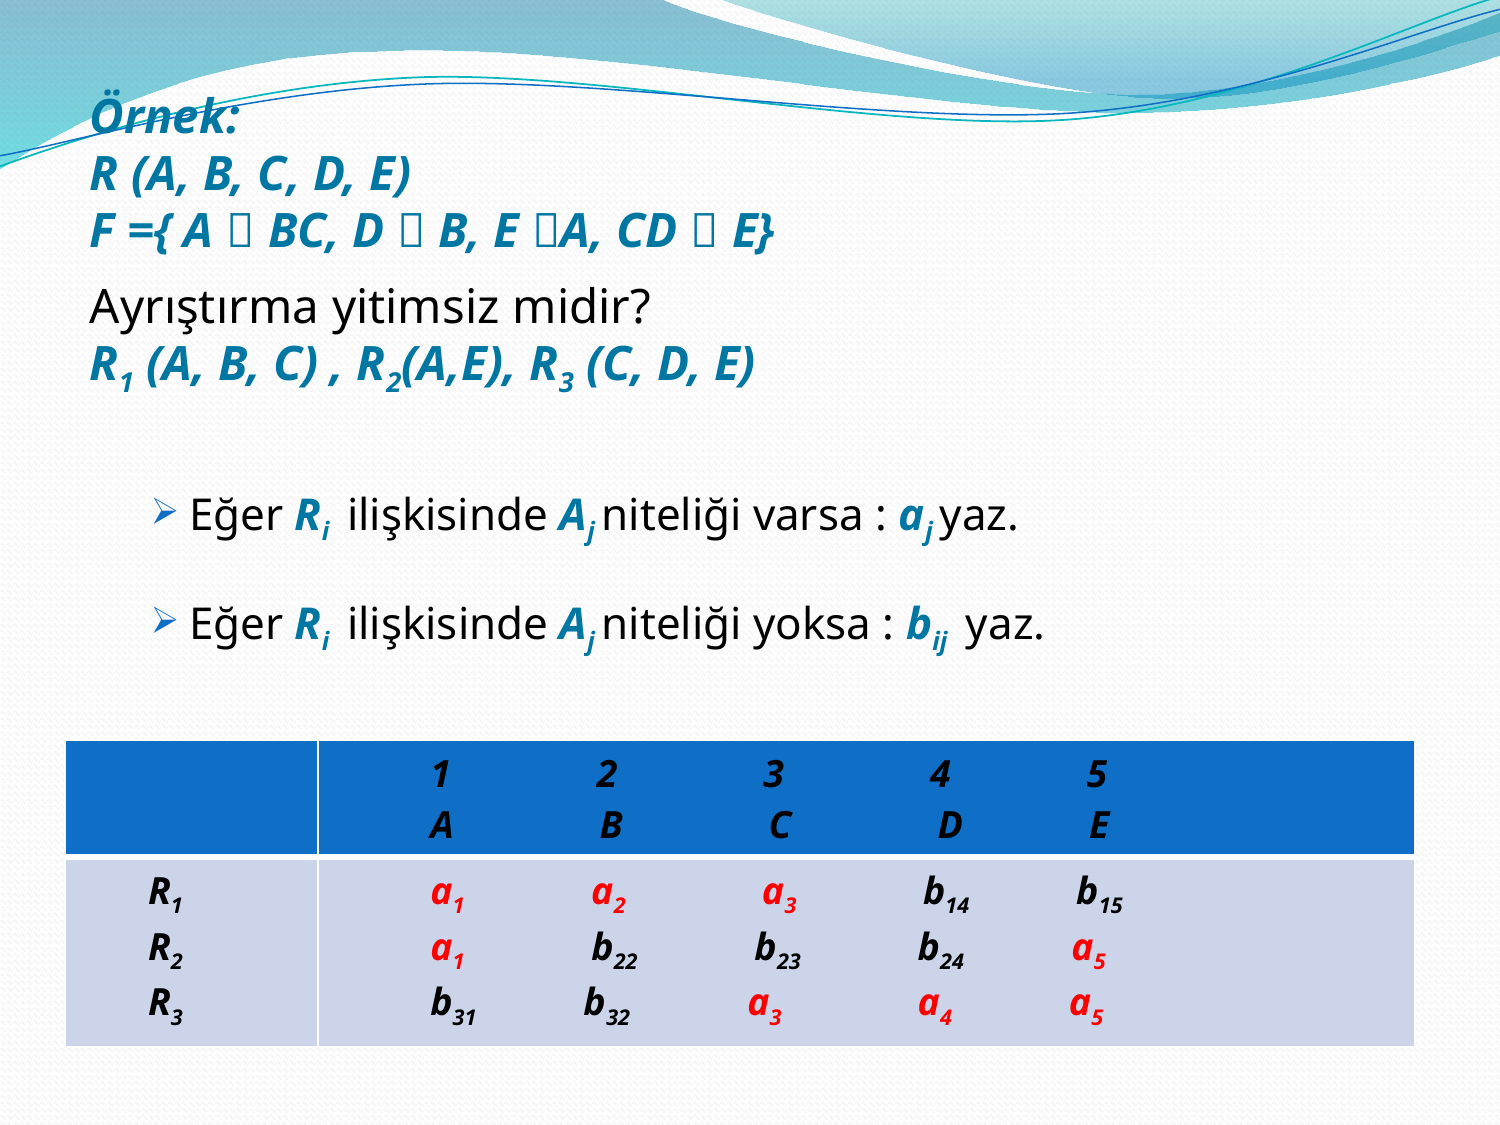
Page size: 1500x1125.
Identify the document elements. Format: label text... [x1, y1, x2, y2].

table_cell R1 R2 R3 [66, 860, 317, 1046]
table_cell a1 a2 a3 b14 b15 a1 b22 b23 b24 a5 b31 b32 a3 a4 a5 [319, 860, 1414, 1046]
table_header [66, 741, 317, 854]
list Örnek: R (A, B, C, D, E) F ={ A  BC, D  B, E A, CD  E} Ayrıştırma yitimsiz midir? R1 (A, B, C) , R2(A,E), R3 (C, D, E) Eğer Ri ilişkisinde Aj niteliği varsa : aj yaz. Eğer Ri ilişkisinde Aj niteliği yoksa : bij yaz. [75, 78, 1425, 669]
table_header 1 2 3 4 5 A B C D E [319, 741, 1414, 854]
